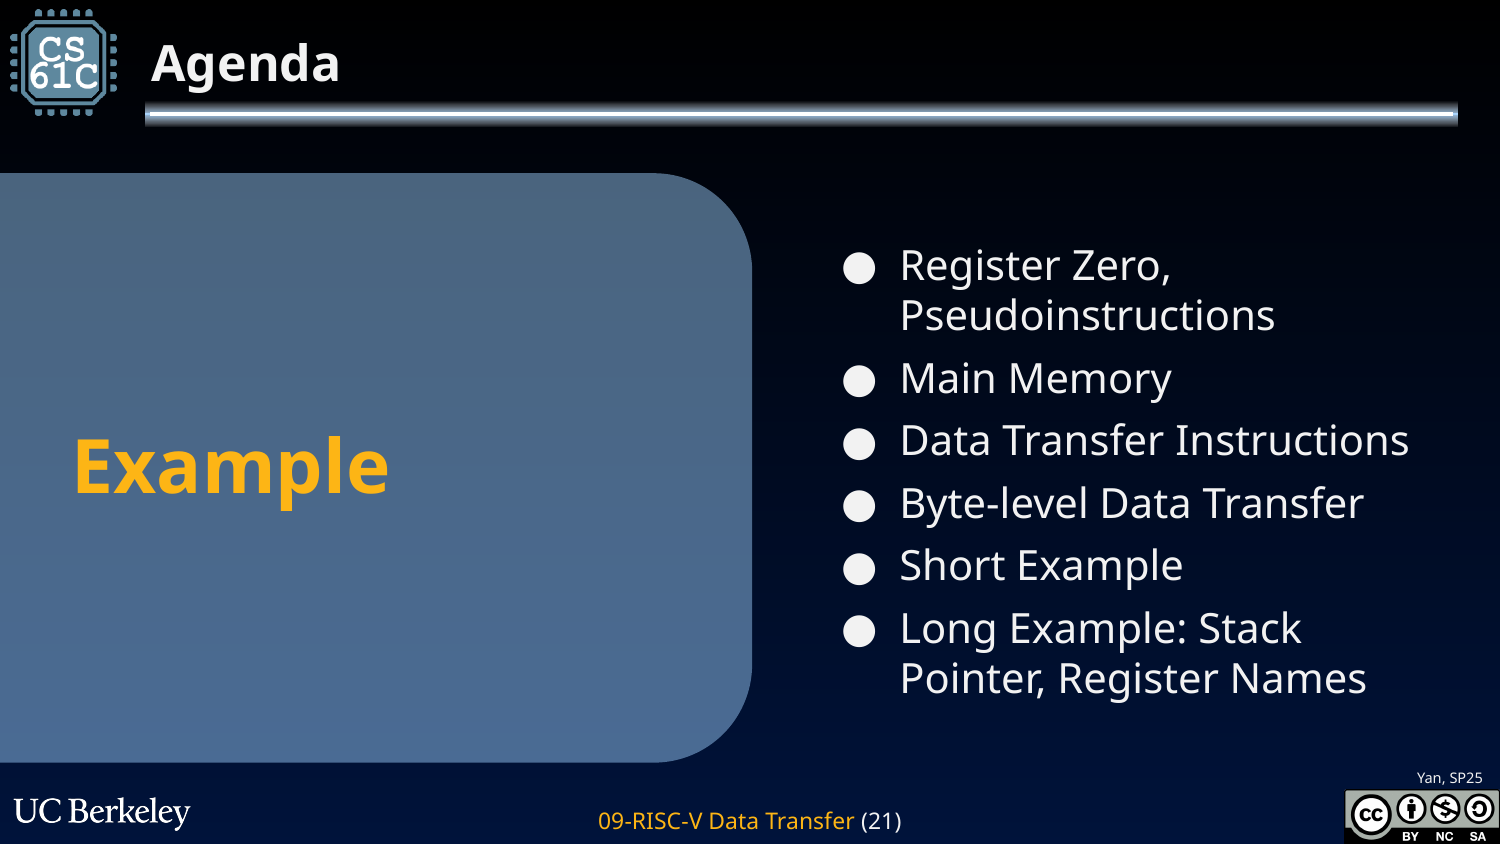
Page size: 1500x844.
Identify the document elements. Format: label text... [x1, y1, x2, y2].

picture [1344, 789, 1500, 844]
picture [10, 9, 117, 116]
title Example [56, 229, 703, 697]
picture [13, 797, 191, 831]
